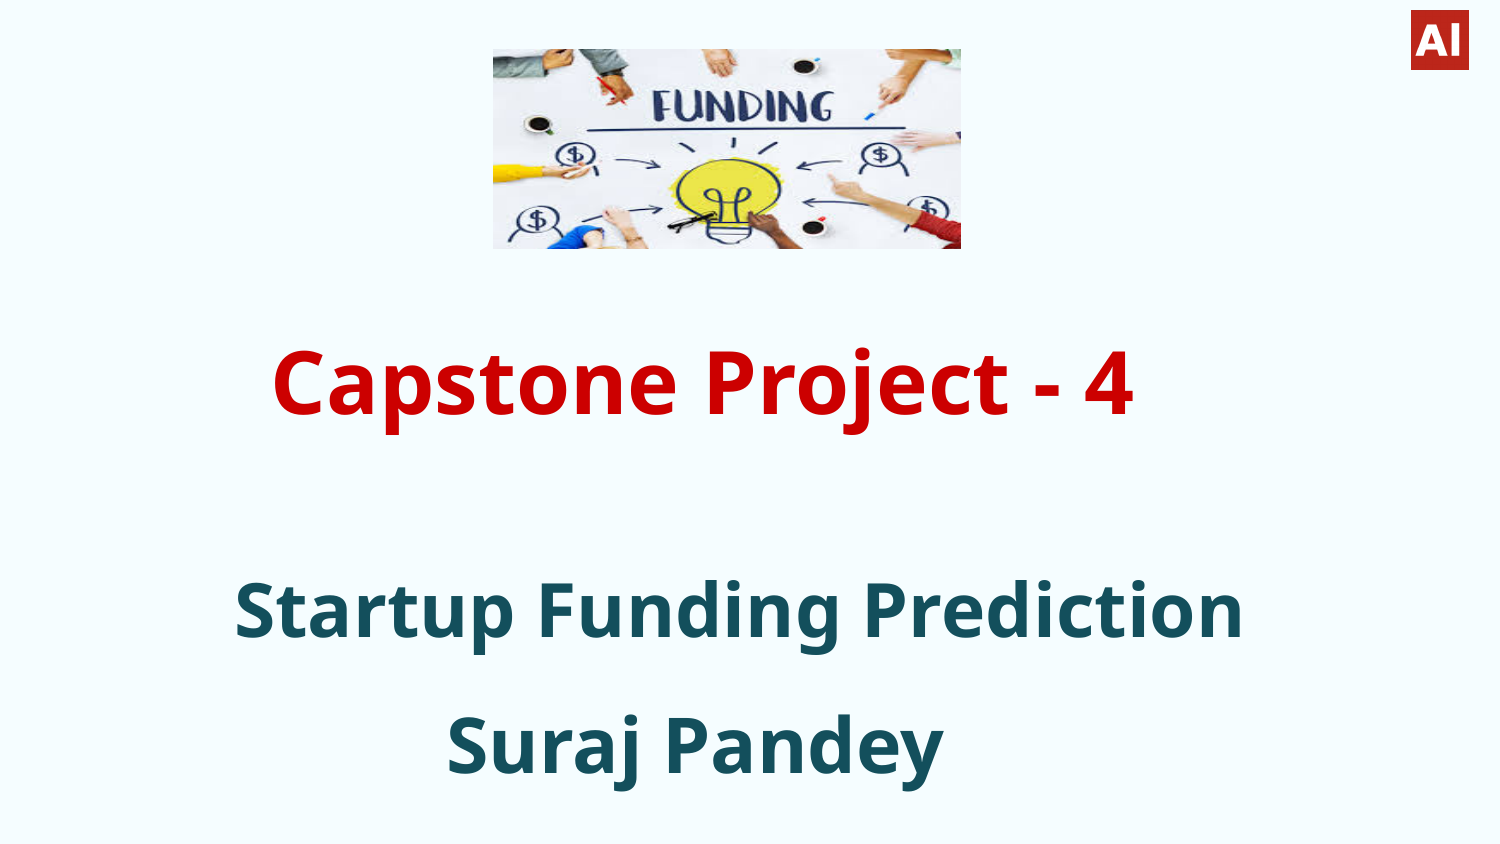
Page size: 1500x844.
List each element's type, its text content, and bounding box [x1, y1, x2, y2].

subtitle Suraj Pandey [51, 588, 1449, 844]
picture [1411, 10, 1469, 70]
picture [492, 48, 962, 250]
title Capstone Project - 4 Startup Funding Prediction [51, 16, 1449, 588]
